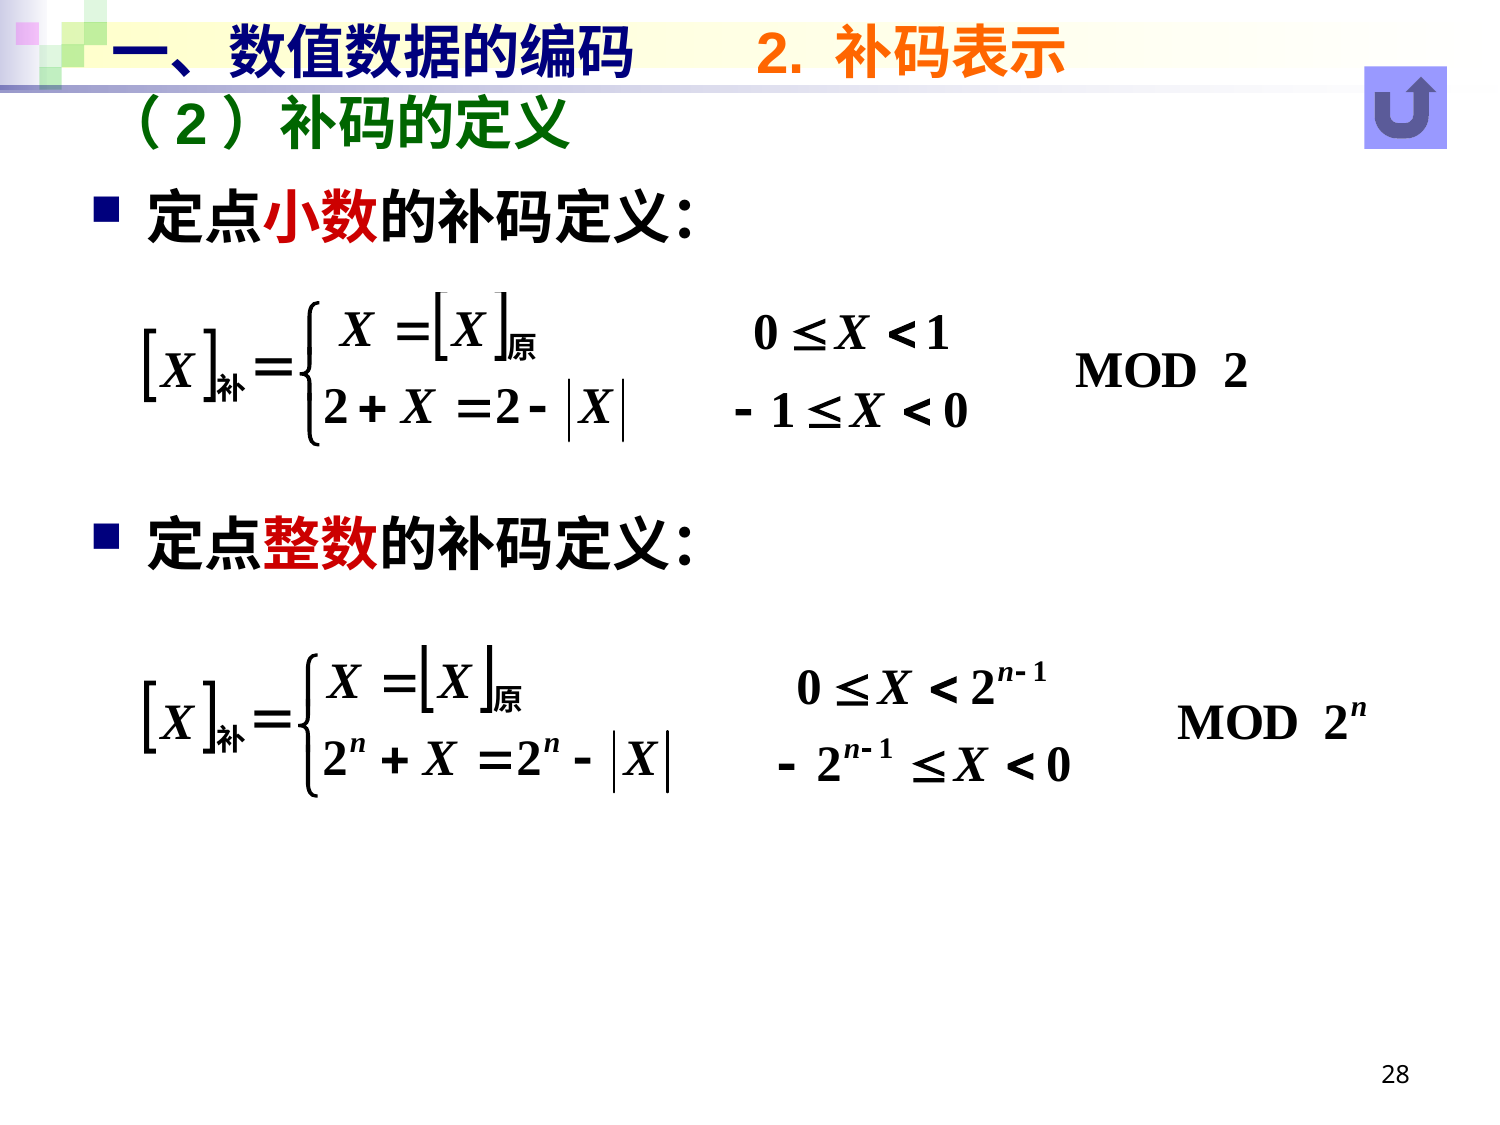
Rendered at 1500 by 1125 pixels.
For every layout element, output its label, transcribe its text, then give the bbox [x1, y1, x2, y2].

list 定点小数的补码定义： 定点整数的补码定义： [74, 172, 1448, 1071]
slide_number 28 [1074, 1071, 1426, 1101]
text_box （2）补码的定义 [88, 78, 1439, 164]
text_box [135, 292, 1255, 457]
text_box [135, 645, 1377, 808]
title 一、数值数据的编码 2. 补码表示 [96, 6, 1448, 94]
text_box [1364, 66, 1447, 149]
